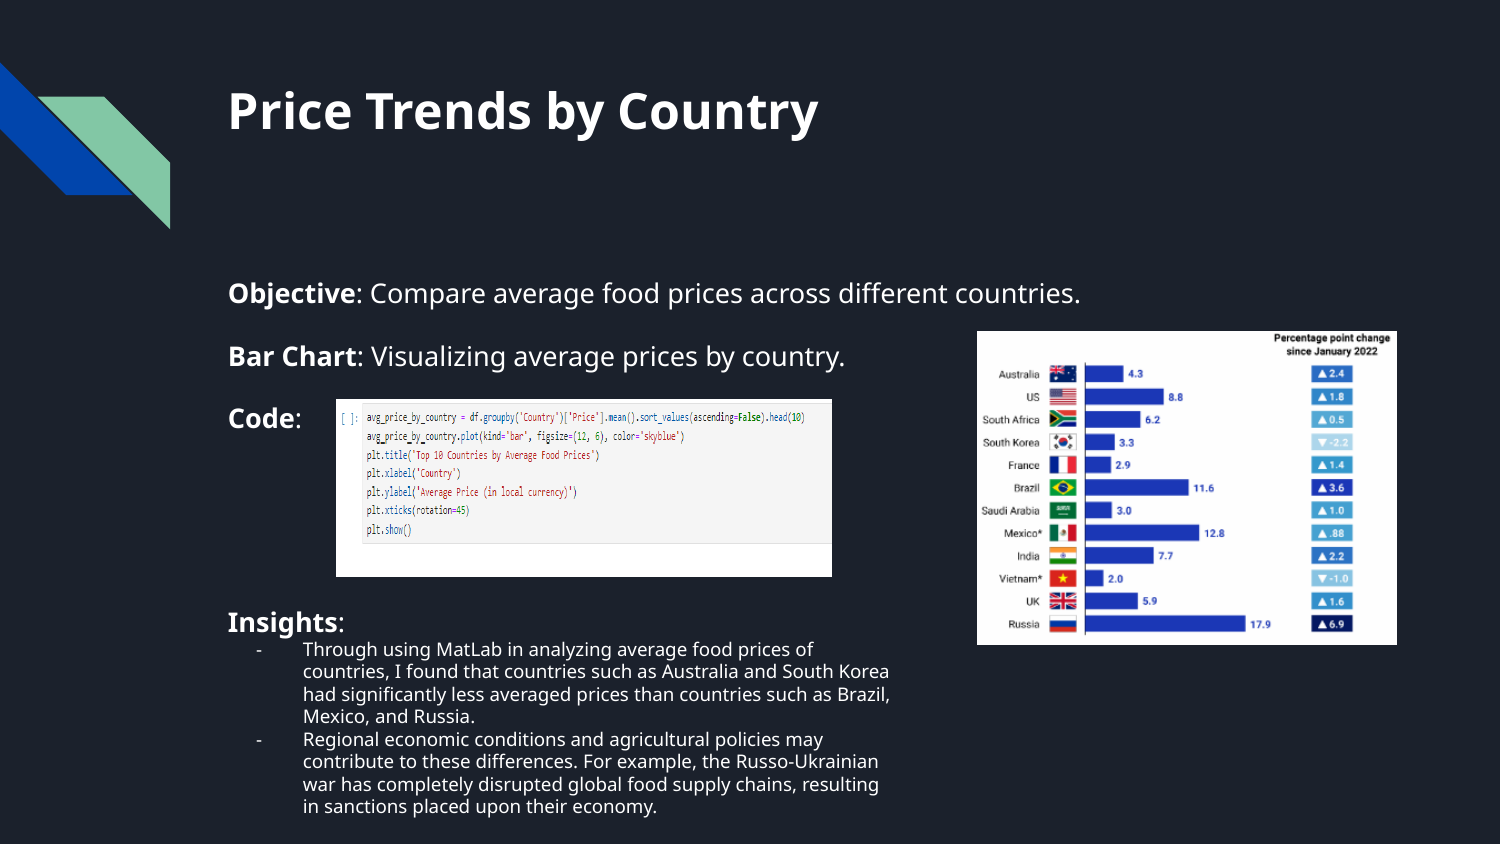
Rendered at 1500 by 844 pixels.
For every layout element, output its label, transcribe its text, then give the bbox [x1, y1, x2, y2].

text_box Insights: Through using MatLab in analyzing average food prices of countries, I found that countries such as Australia and South Korea had significantly less averaged prices than countries such as Brazil, Mexico, and Russia. Regional economic conditions and agricultural policies may contribute to these differences. For example, the Russo-Ukrainian war has completely disrupted global food supply chains, resulting in sanctions placed upon their economy. [212, 590, 911, 824]
list Objective: Compare average food prices across different countries. Bar Chart: Visualizing average prices by country. Code: [212, 257, 1368, 735]
title Price Trends by Country [212, 64, 1368, 215]
picture [976, 331, 1398, 645]
picture [336, 399, 832, 577]
